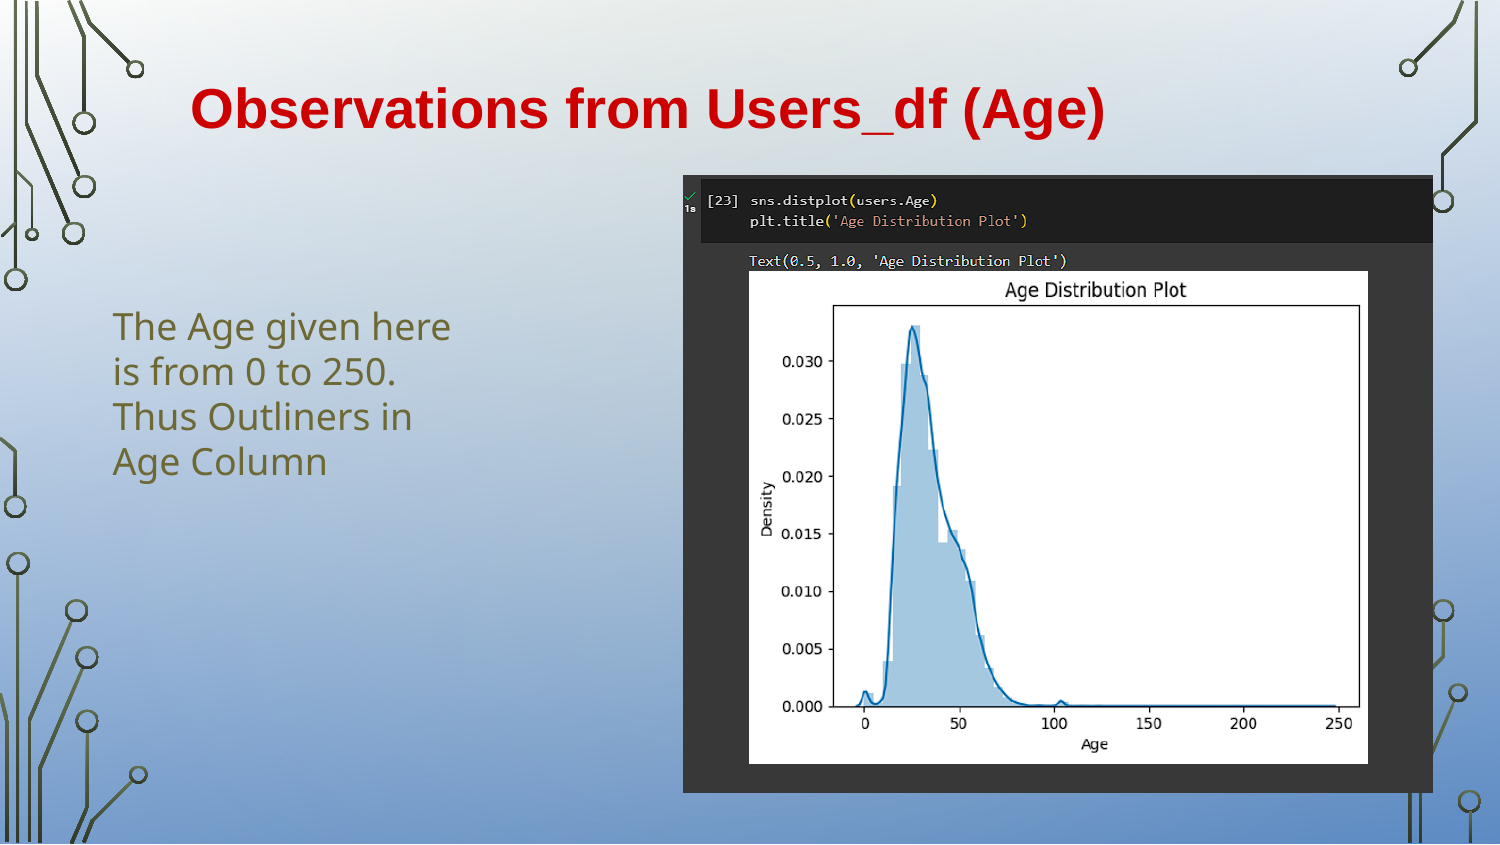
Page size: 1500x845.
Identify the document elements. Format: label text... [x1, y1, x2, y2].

text_box The Age given here is from 0 to 250. Thus Outliners in Age Column [97, 295, 492, 491]
text_box Observations from Users_df (Age) [190, 72, 1142, 133]
picture [682, 174, 1434, 794]
